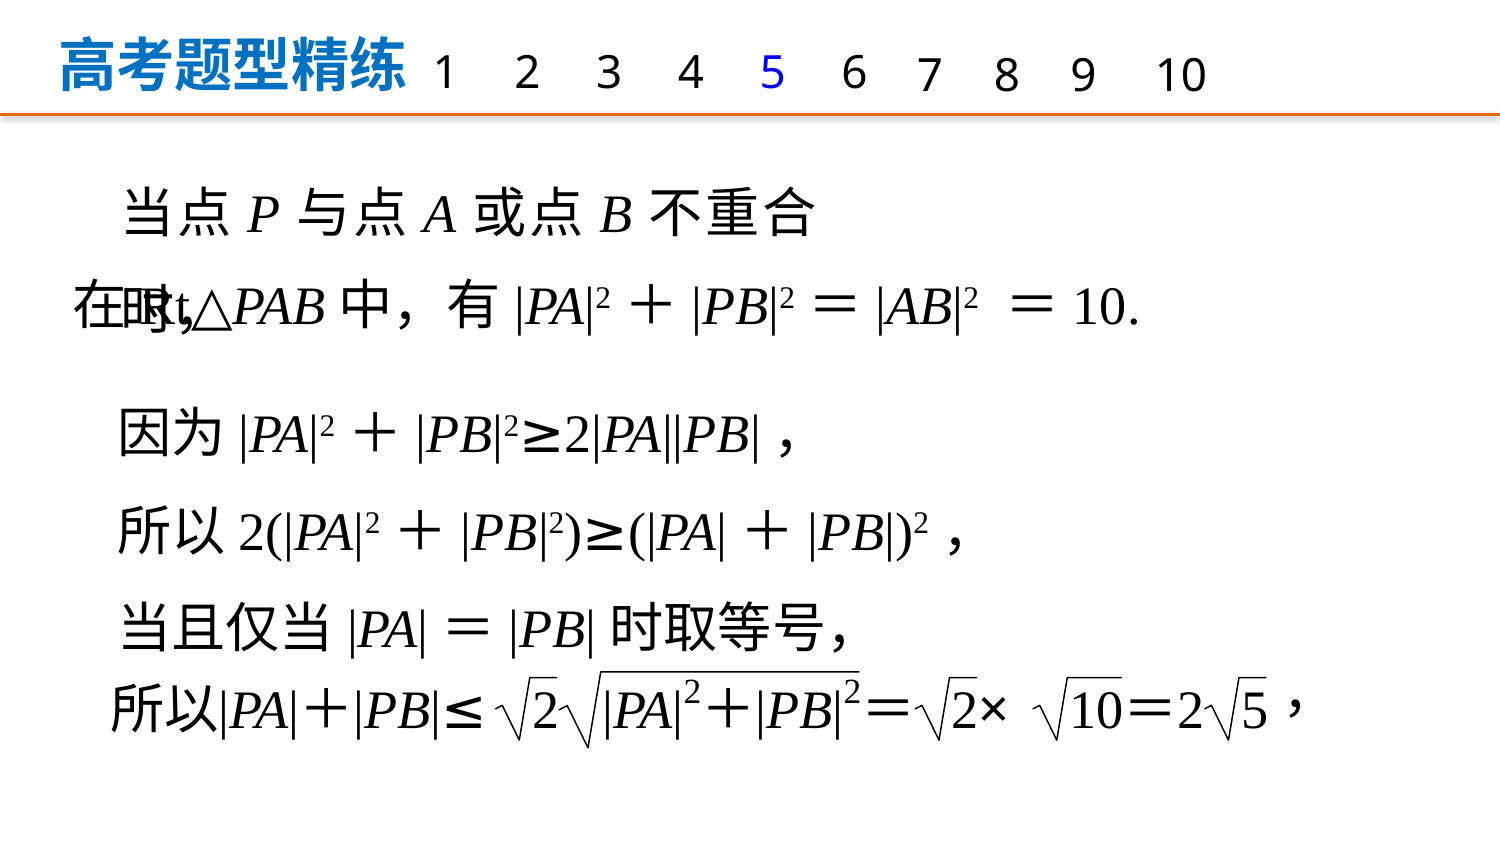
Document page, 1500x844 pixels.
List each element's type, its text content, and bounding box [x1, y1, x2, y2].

text_box 5 [738, 38, 808, 109]
text_box 4 [656, 38, 726, 109]
text_box 高考题型精练 [43, 20, 423, 105]
text_box 因为|PA|2＋|PB|2≥2|PA||PB|， 所以2(|PA|2＋|PB|2)≥(|PA|＋|PB|)2， 当且仅当|PA|＝|PB|时取等号， [102, 358, 1386, 666]
text_box 2 [492, 38, 563, 109]
text_box 6 [819, 38, 890, 109]
text_box 1 [410, 38, 481, 109]
text_box 当点P与点A或点B不重合时， [105, 138, 832, 251]
text_box 在Rt△PAB中，有|PA|2＋|PB|2＝|AB|2 ＝10. [57, 263, 1156, 343]
text_box 8 [972, 41, 1042, 112]
text_box 7 [895, 41, 965, 112]
text_box 10 [1125, 41, 1237, 112]
text_box 3 [574, 38, 644, 109]
text_box 9 [1048, 41, 1119, 112]
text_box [109, 668, 1459, 844]
